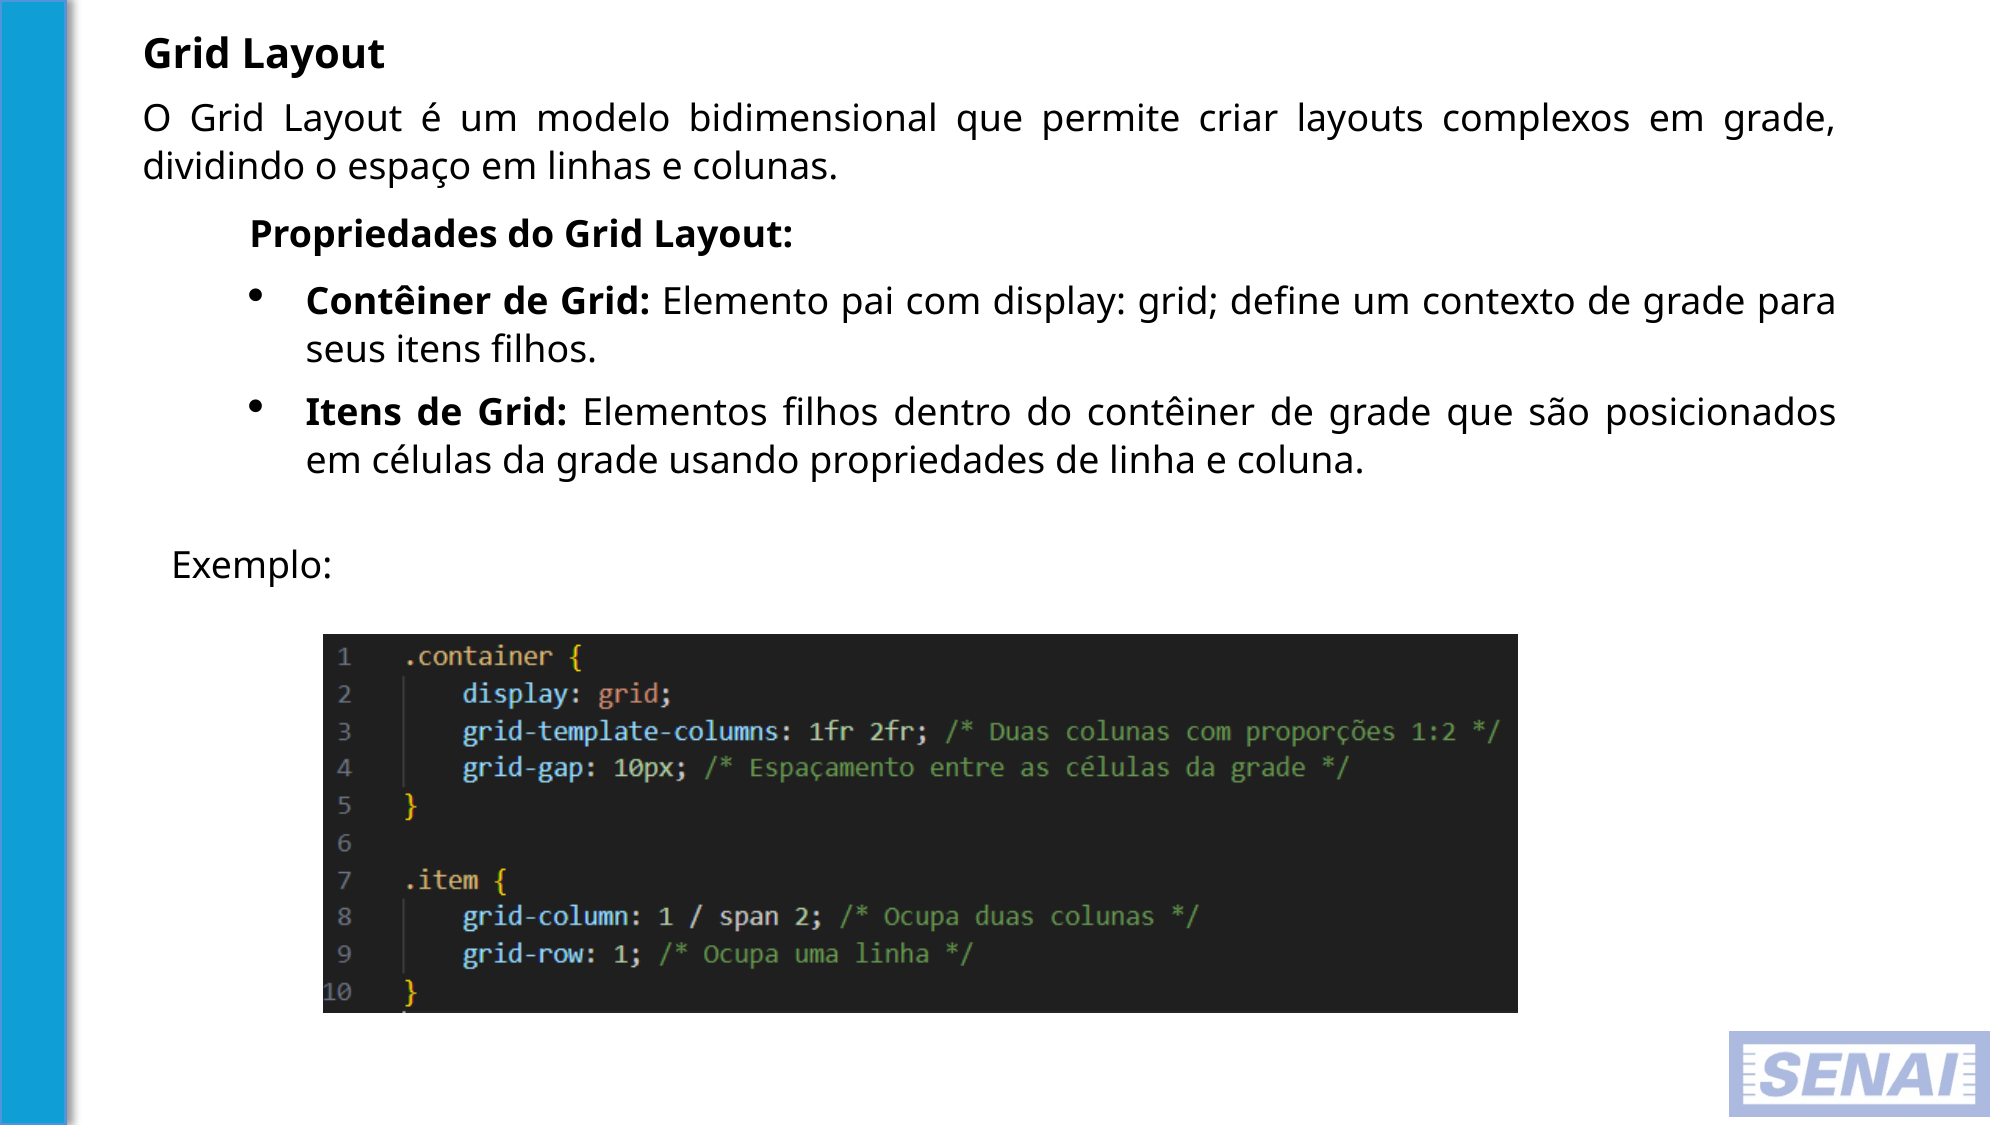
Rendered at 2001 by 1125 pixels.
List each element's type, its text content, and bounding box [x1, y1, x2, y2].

text_box [0, 0, 67, 1125]
text_box O Grid Layout é um modelo bidimensional que permite criar layouts complexos em grade, dividindo o espaço em linhas e colunas. [127, 83, 1853, 195]
text_box Propriedades do Grid Layout: [234, 199, 1237, 263]
text_box Contêiner de Grid: Elemento pai com display: grid; define um contexto de grade para seus itens filhos. [234, 266, 1853, 377]
picture [322, 633, 1518, 1013]
text_box Grid Layout [127, 15, 1130, 83]
picture [1729, 1030, 1991, 1117]
text_box Exemplo: [156, 530, 1159, 593]
text_box Itens de Grid: Elementos filhos dentro do contêiner de grade que são posicionados em células da grade usando propriedades de linha e coluna. [234, 377, 1853, 489]
